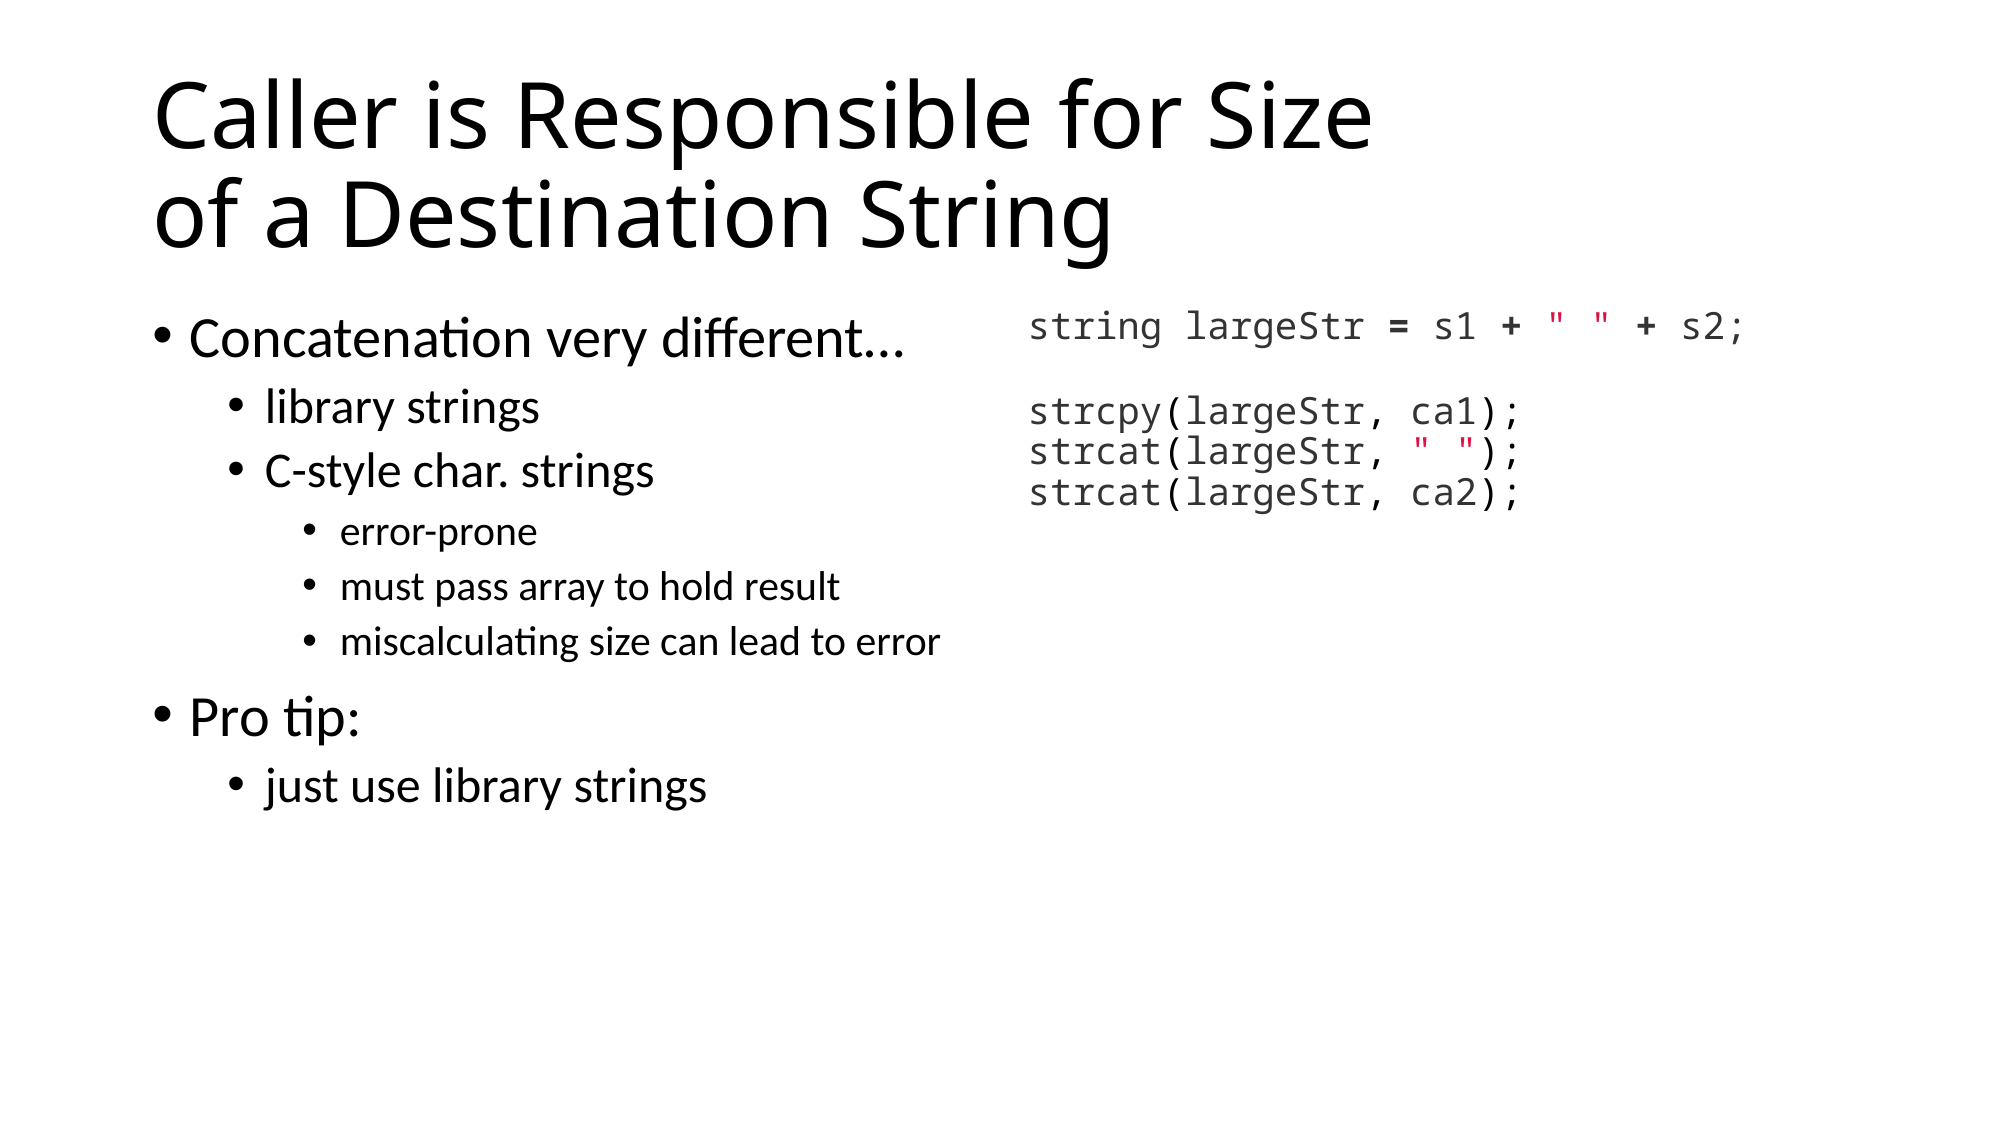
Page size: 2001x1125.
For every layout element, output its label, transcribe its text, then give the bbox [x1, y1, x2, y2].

list string largeStr = s1 + " " + s2; strcpy(largeStr, ca1); strcat(largeStr, " "); strcat(largeStr, ca2); [1012, 299, 1863, 1014]
title Caller is Responsible for Size of a Destination String [137, 59, 1863, 278]
list Concatenation very different… library strings C-style char. strings error-prone must pass array to hold result miscalculating size can lead to error Pro tip: just use library strings [137, 299, 988, 1014]
